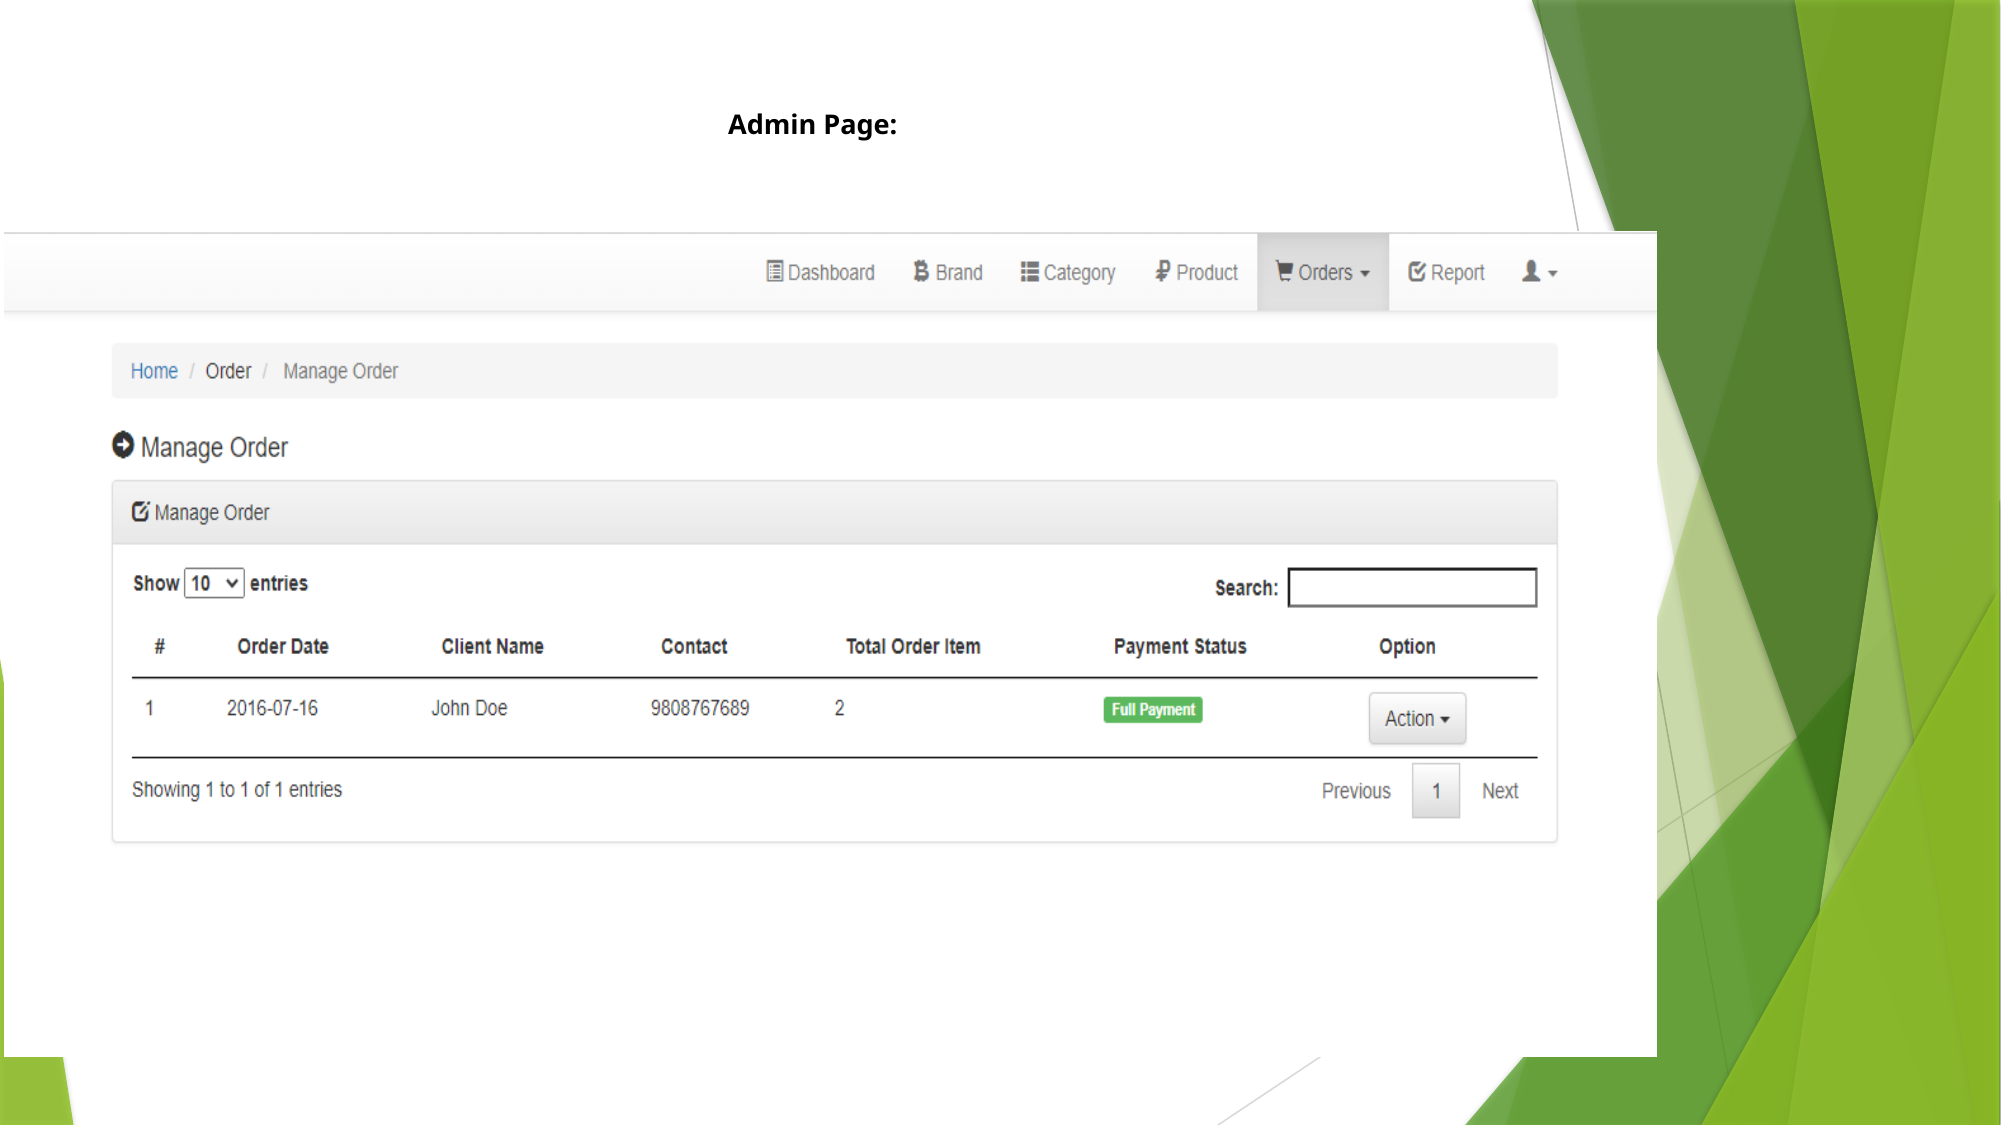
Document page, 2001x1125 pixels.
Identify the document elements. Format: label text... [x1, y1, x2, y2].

picture [3, 231, 1658, 1057]
title Admin Page: [111, 99, 1522, 230]
